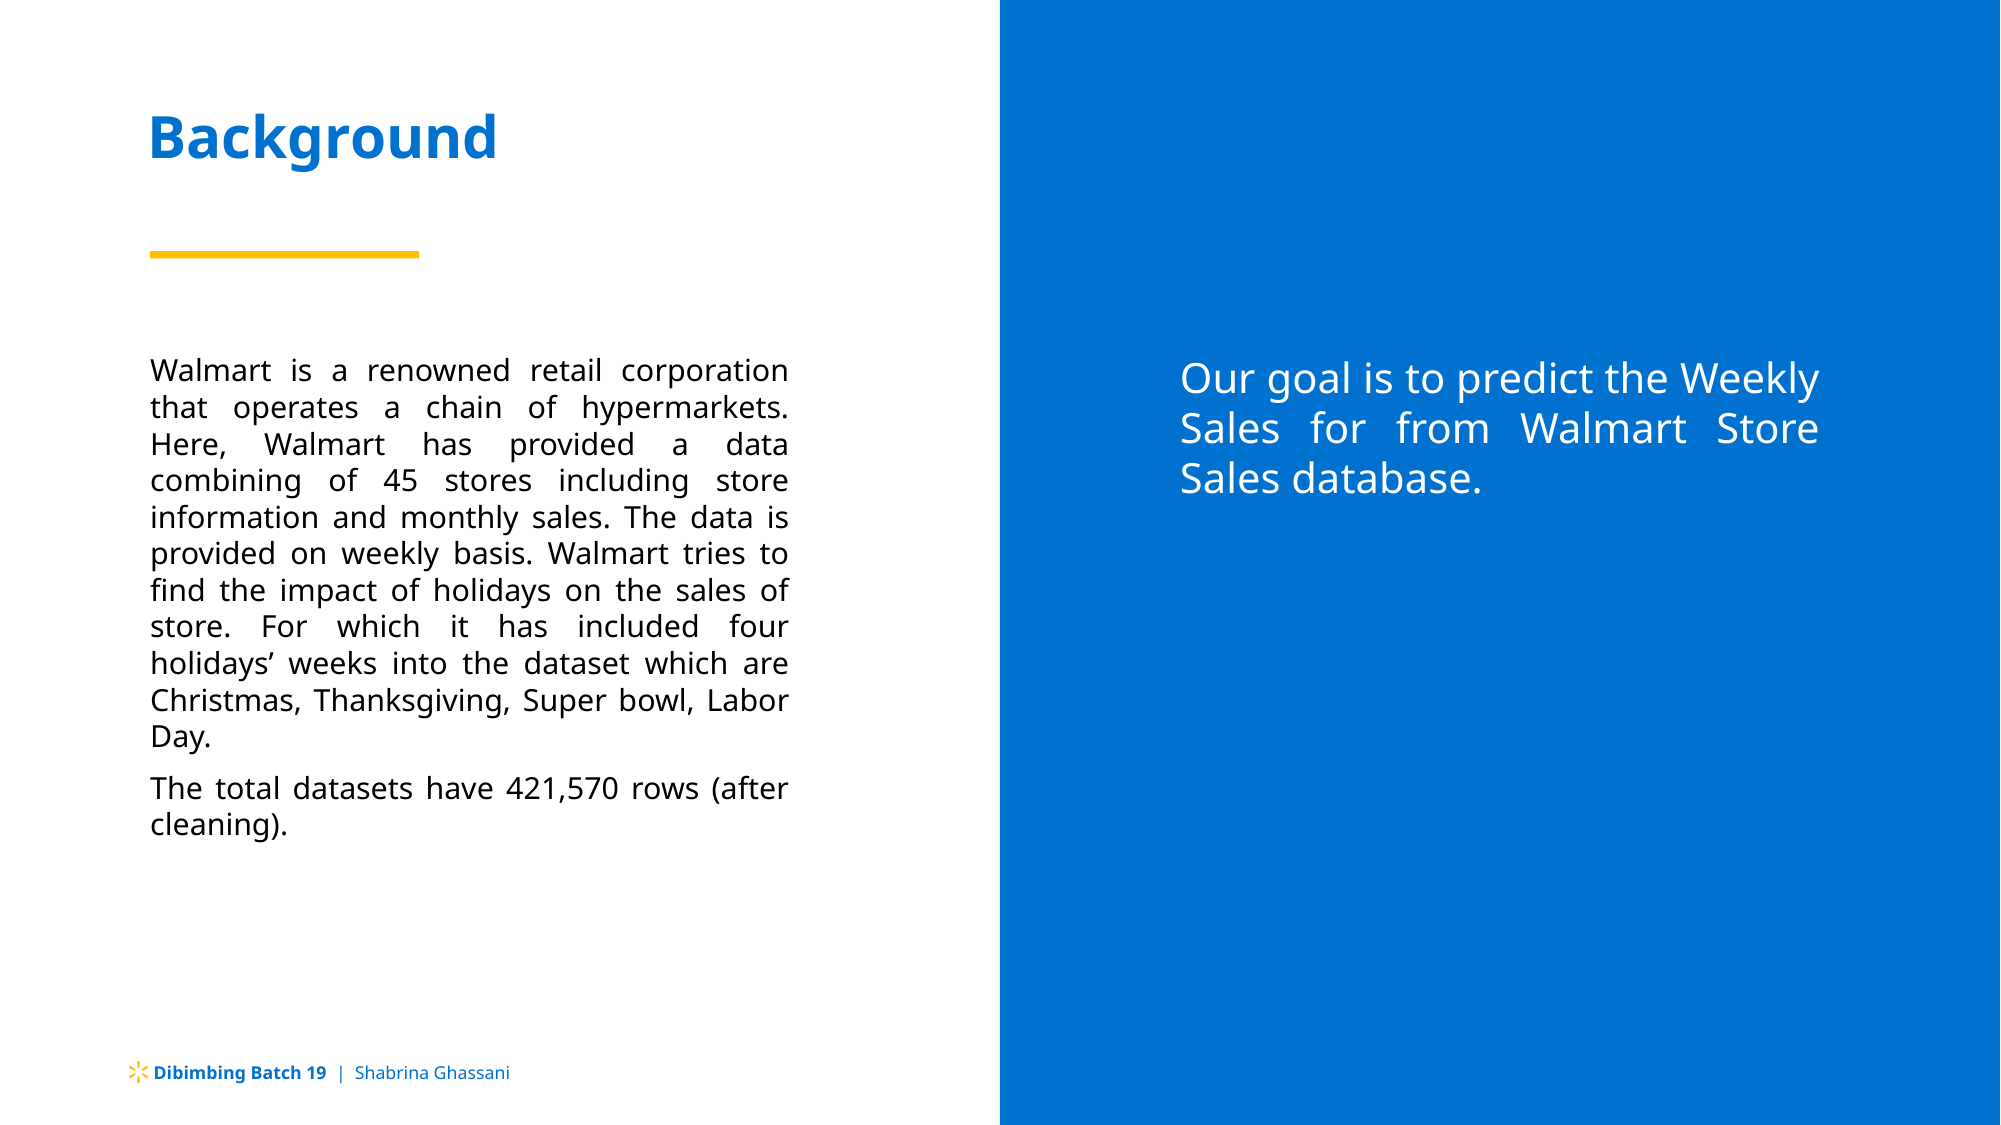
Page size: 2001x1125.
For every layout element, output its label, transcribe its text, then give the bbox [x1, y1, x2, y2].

list Our goal is to predict the Weekly Sales for from Walmart Store Sales database. [1165, 343, 1835, 854]
picture [126, 1058, 151, 1086]
list Background [132, 92, 768, 179]
list Walmart is a renowned retail corporation that operates a chain of hypermarkets. Here, Walmart has provided a data combining of 45 stores including store information and monthly sales. The data is provided on weekly basis. Walmart tries to find the impact of holidays on the sales of store. For which it has included four holidays’ weeks into the dataset which are Christmas, Thanksgiving, Super bowl, Labor Day. The total datasets have 421,570 rows (after cleaning). [135, 343, 806, 854]
